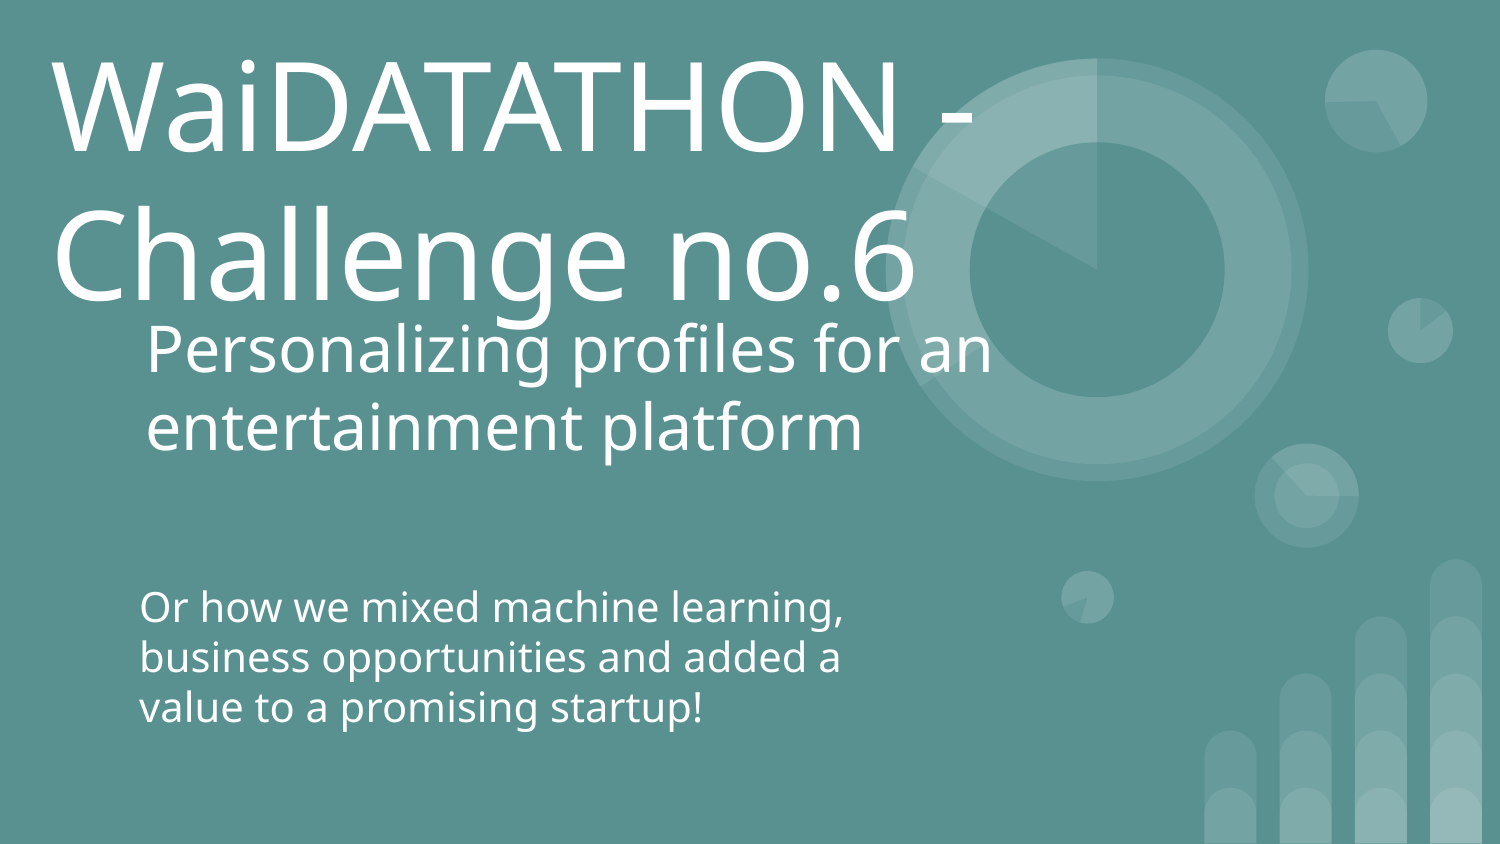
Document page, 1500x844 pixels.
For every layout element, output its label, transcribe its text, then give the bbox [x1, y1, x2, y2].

title WaiDATATHON - Challenge no.6 [35, 140, 1479, 364]
text_box Personalizing profiles for an entertainment platform [130, 292, 1342, 566]
subtitle Or how we mixed machine learning, business opportunities and added a value to a promising startup! [124, 565, 914, 772]
